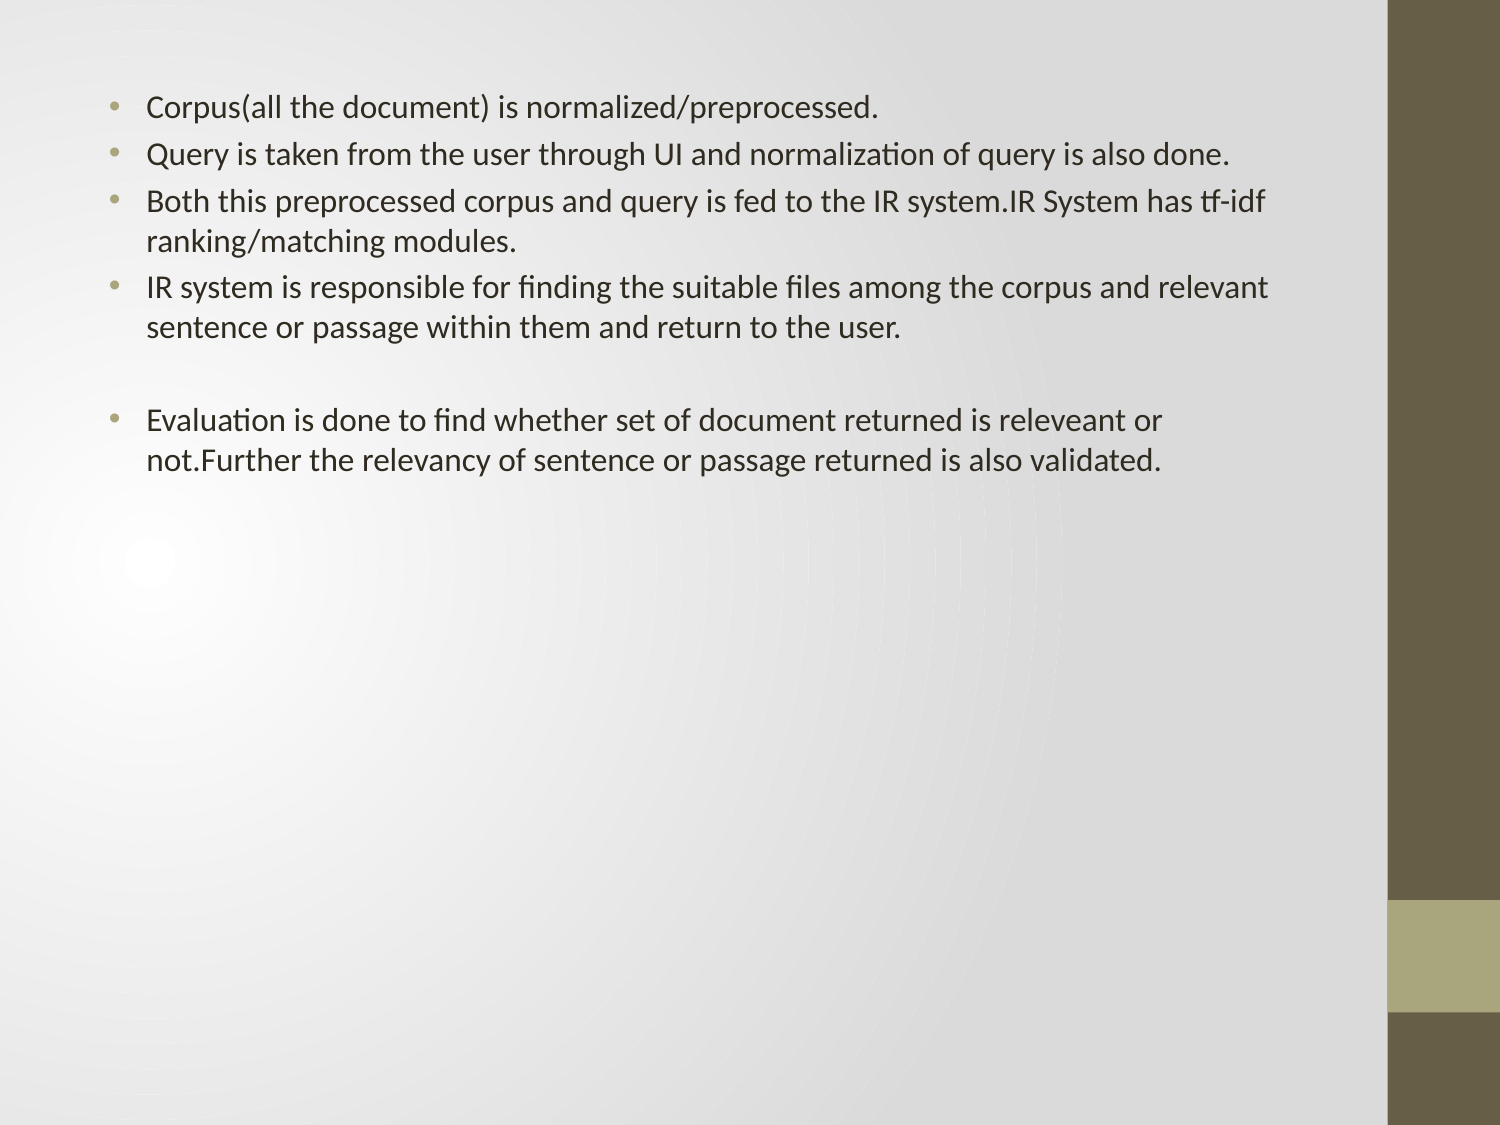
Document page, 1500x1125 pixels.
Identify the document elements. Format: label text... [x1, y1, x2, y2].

list Corpus(all the document) is normalized/preprocessed. Query is taken from the user through UI and normalization of query is also done. Both this preprocessed corpus and query is fed to the IR system.IR System has tf-idf ranking/matching modules. IR system is responsible for finding the suitable files among the corpus and relevant sentence or passage within them and return to the user. Evaluation is done to find whether set of document returned is releveant or not.Further the relevancy of sentence or passage returned is also validated. [75, 78, 1325, 1050]
